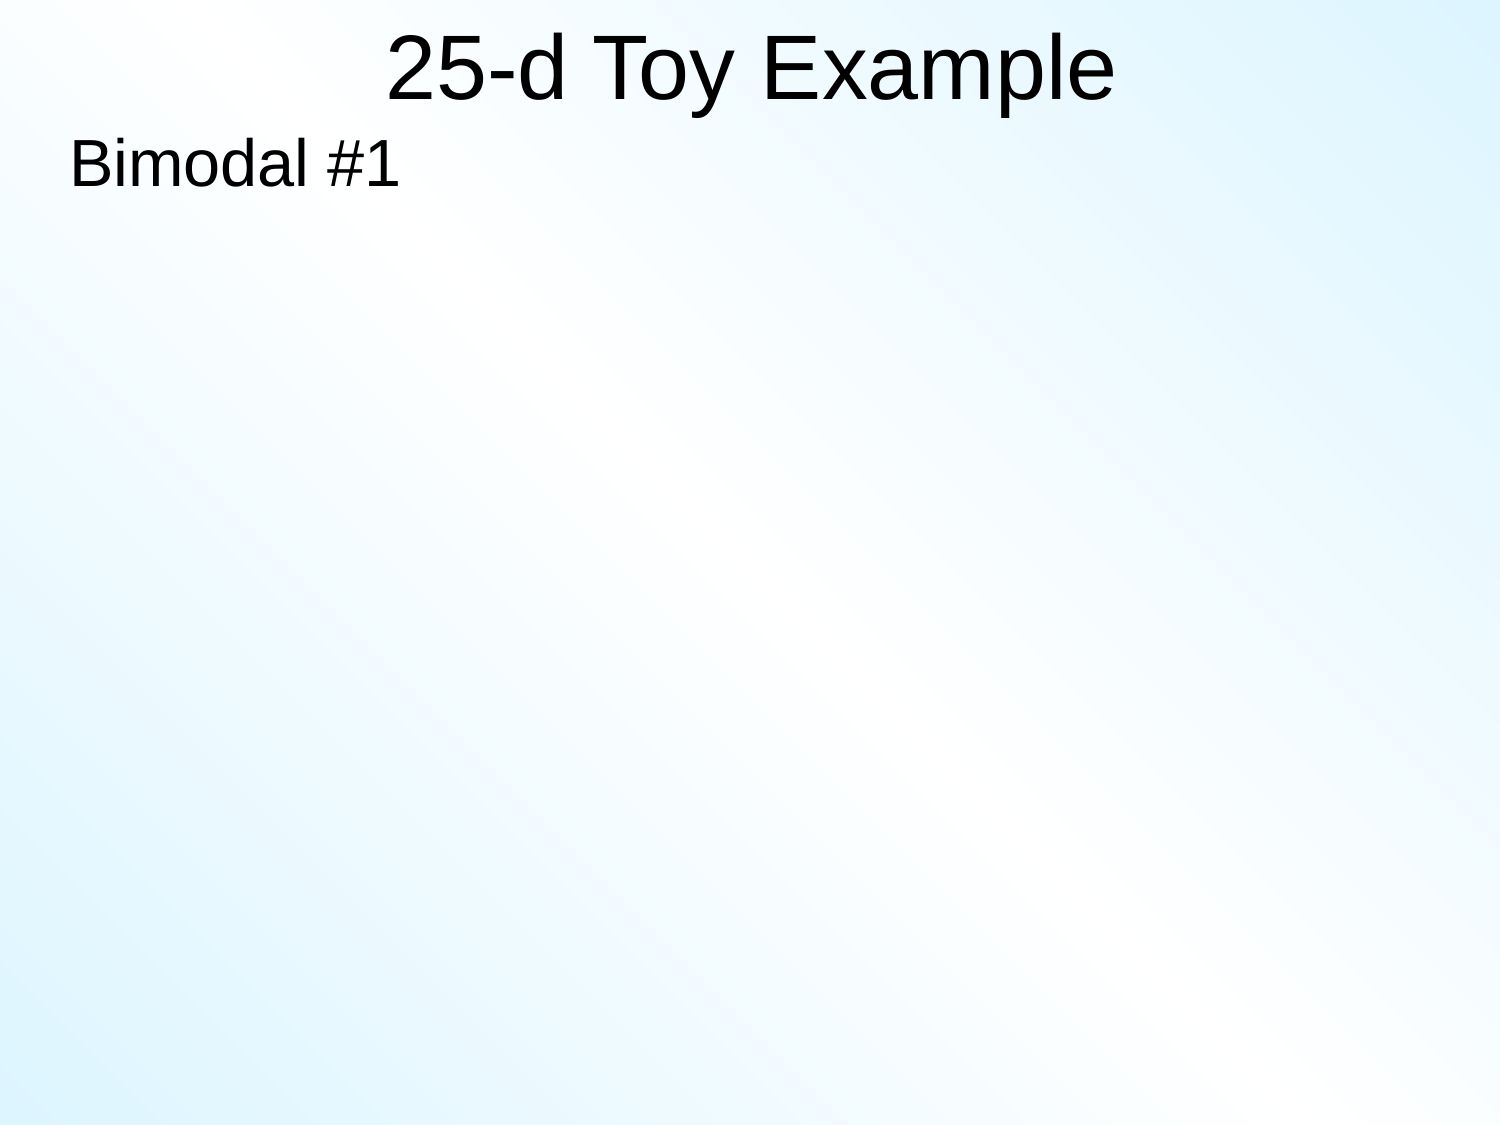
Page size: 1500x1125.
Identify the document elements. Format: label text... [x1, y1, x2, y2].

title 25-d Toy Example [54, 0, 1450, 112]
list Bimodal #1 [54, 112, 1450, 1088]
